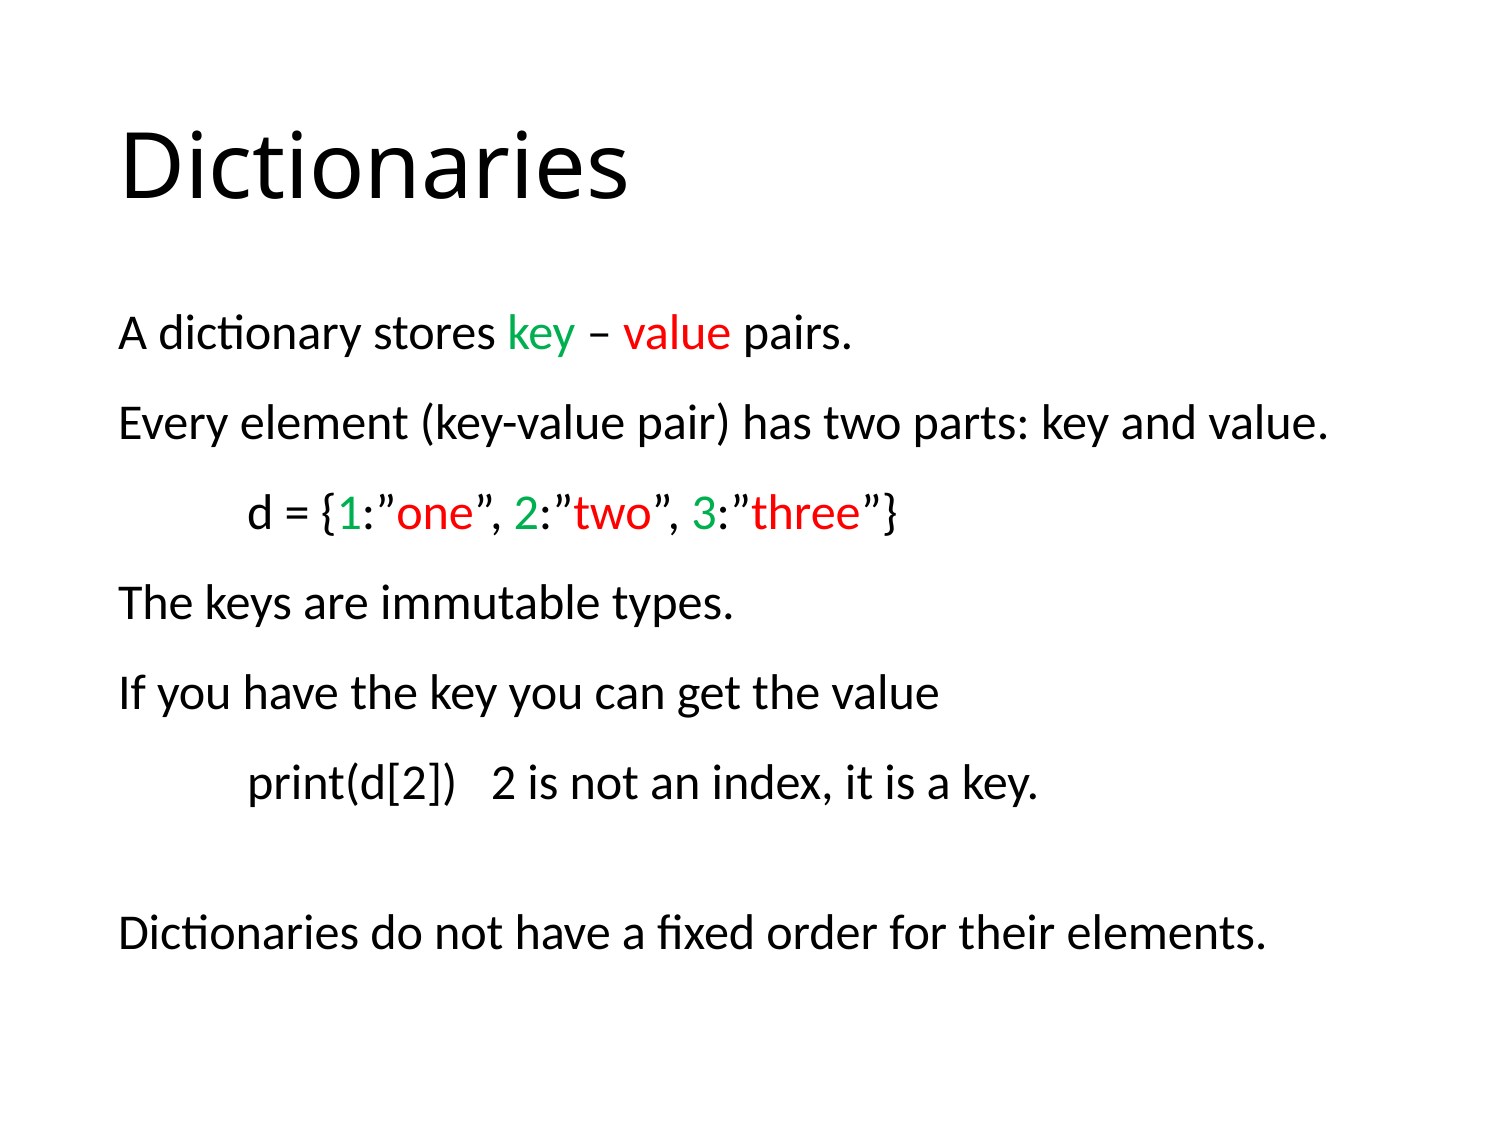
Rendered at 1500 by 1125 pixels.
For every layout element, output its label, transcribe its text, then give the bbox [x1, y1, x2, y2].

list A dictionary stores key – value pairs. Every element (key-value pair) has two parts: key and value. d = {1:”one”, 2:”two”, 3:”three”} The keys are immutable types. If you have the key you can get the value print(d[2]) 2 is not an index, it is a key. Dictionaries do not have a fixed order for their elements. [103, 262, 1397, 977]
title Dictionaries [103, 59, 1397, 262]
